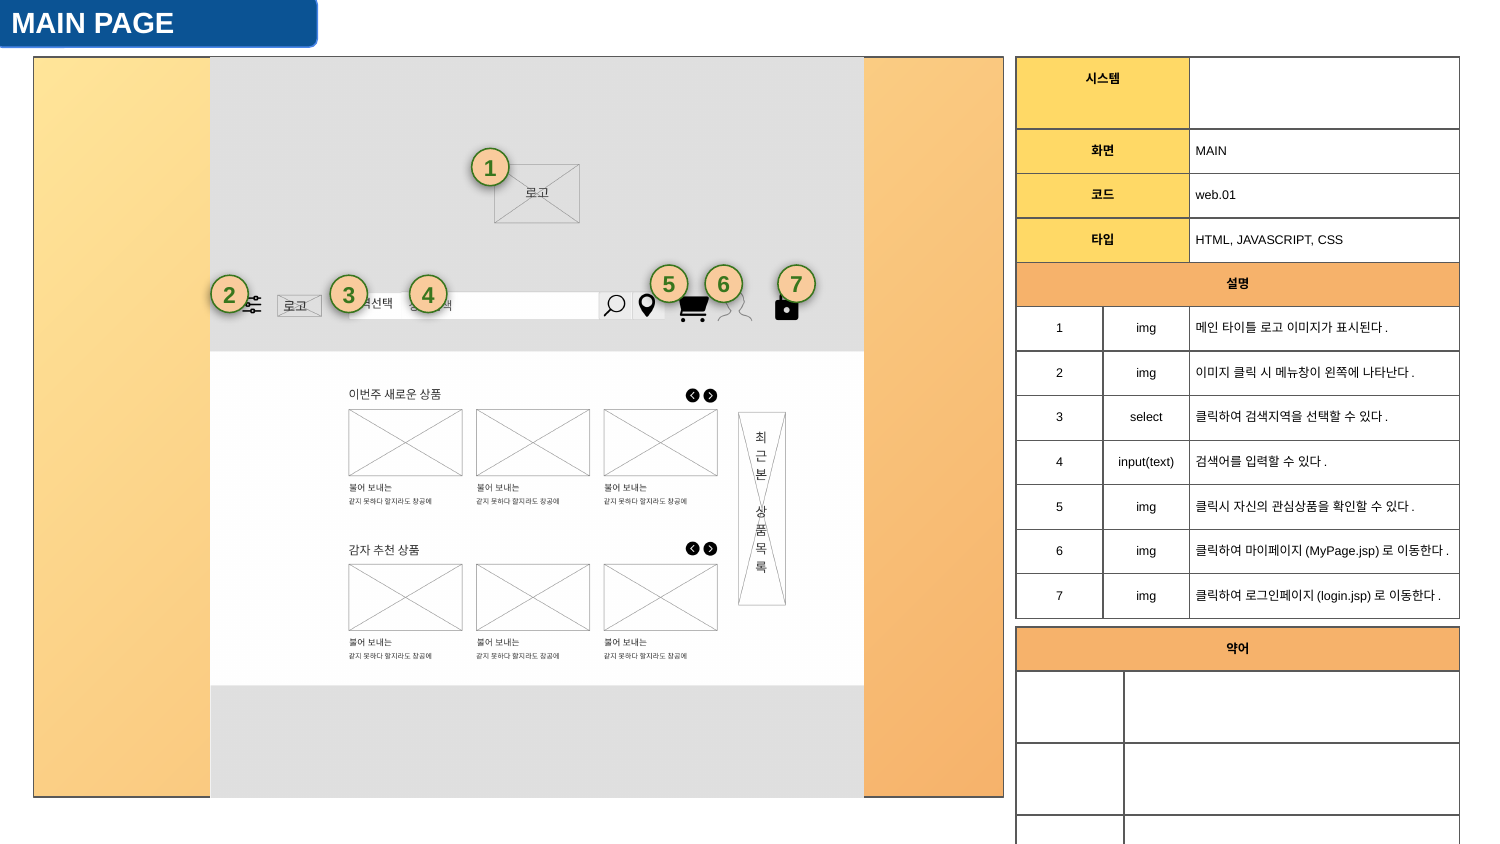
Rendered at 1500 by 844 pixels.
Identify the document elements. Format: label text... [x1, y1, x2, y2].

text_box [865, 57, 1004, 798]
table_cell 클릭하여 마이페이지(MyPage.jsp)로 이동한다. [1190, 530, 1459, 573]
text_box [33, 57, 208, 798]
table_cell 3 [1017, 396, 1102, 440]
table_cell [1017, 744, 1123, 814]
table_cell [1125, 672, 1459, 742]
table_cell 코드 [1017, 174, 1189, 217]
table_cell 메인 타이틀 로고 이미지가 표시된다. [1190, 307, 1459, 350]
table_cell select [1104, 396, 1189, 440]
table_cell img [1104, 485, 1189, 529]
table_cell 이미지 클릭 시 메뉴창이 왼쪽에 나타난다. [1190, 352, 1459, 395]
table_cell [1125, 744, 1459, 814]
table_cell 1 [1017, 307, 1102, 350]
table_header 약어 [1017, 628, 1459, 670]
table_cell HTML, JAVASCRIPT, CSS [1190, 219, 1459, 262]
table_cell img [1104, 574, 1189, 618]
table_cell web.01 [1190, 174, 1459, 217]
table_cell 클릭하여 검색지역을 선택할 수 있다. [1190, 396, 1459, 440]
table_cell [1125, 816, 1459, 844]
table_cell 2 [1017, 352, 1102, 395]
table_cell [1017, 672, 1123, 742]
table_cell img [1104, 530, 1189, 573]
table_header 시스템 [1017, 58, 1189, 128]
table_cell 검색어를 입력할 수 있다. [1190, 441, 1459, 484]
table_cell 타입 [1017, 219, 1189, 262]
picture [210, 56, 865, 798]
table_cell 클릭시 자신의 관심상품을 확인할 수 있다. [1190, 485, 1459, 529]
table_cell 설명 [1017, 263, 1459, 306]
table_cell img [1104, 352, 1189, 395]
table_cell 5 [1017, 485, 1102, 529]
text_box MAIN PAGE [0, 0, 318, 48]
table_cell MAIN [1190, 130, 1459, 173]
table_cell 화면 [1017, 130, 1189, 173]
table_cell input(text) [1104, 441, 1189, 484]
table_cell [1017, 816, 1123, 844]
table_cell img [1104, 307, 1189, 350]
table_cell 4 [1017, 441, 1102, 484]
table_cell 클릭하여 로그인페이지(login.jsp)로 이동한다. [1190, 574, 1459, 618]
table_header [1190, 58, 1459, 128]
table_cell 6 [1017, 530, 1102, 573]
table_cell 7 [1017, 574, 1102, 618]
